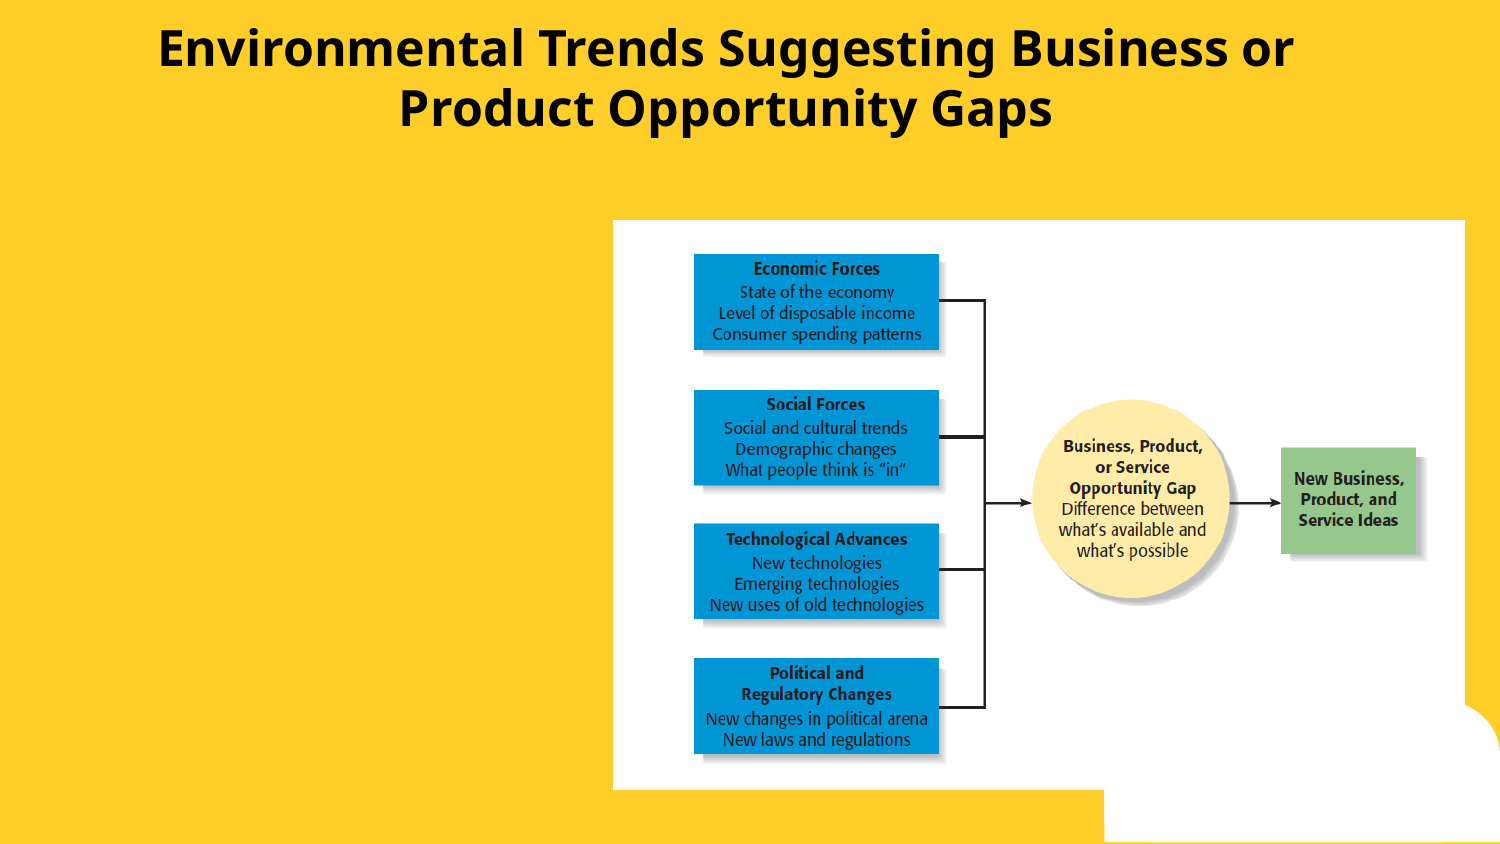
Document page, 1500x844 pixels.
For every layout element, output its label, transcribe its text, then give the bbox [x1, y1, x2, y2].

text_box Environmental Trends Suggesting Business or Product Opportunity Gaps [41, 8, 1412, 144]
picture [613, 220, 1465, 790]
